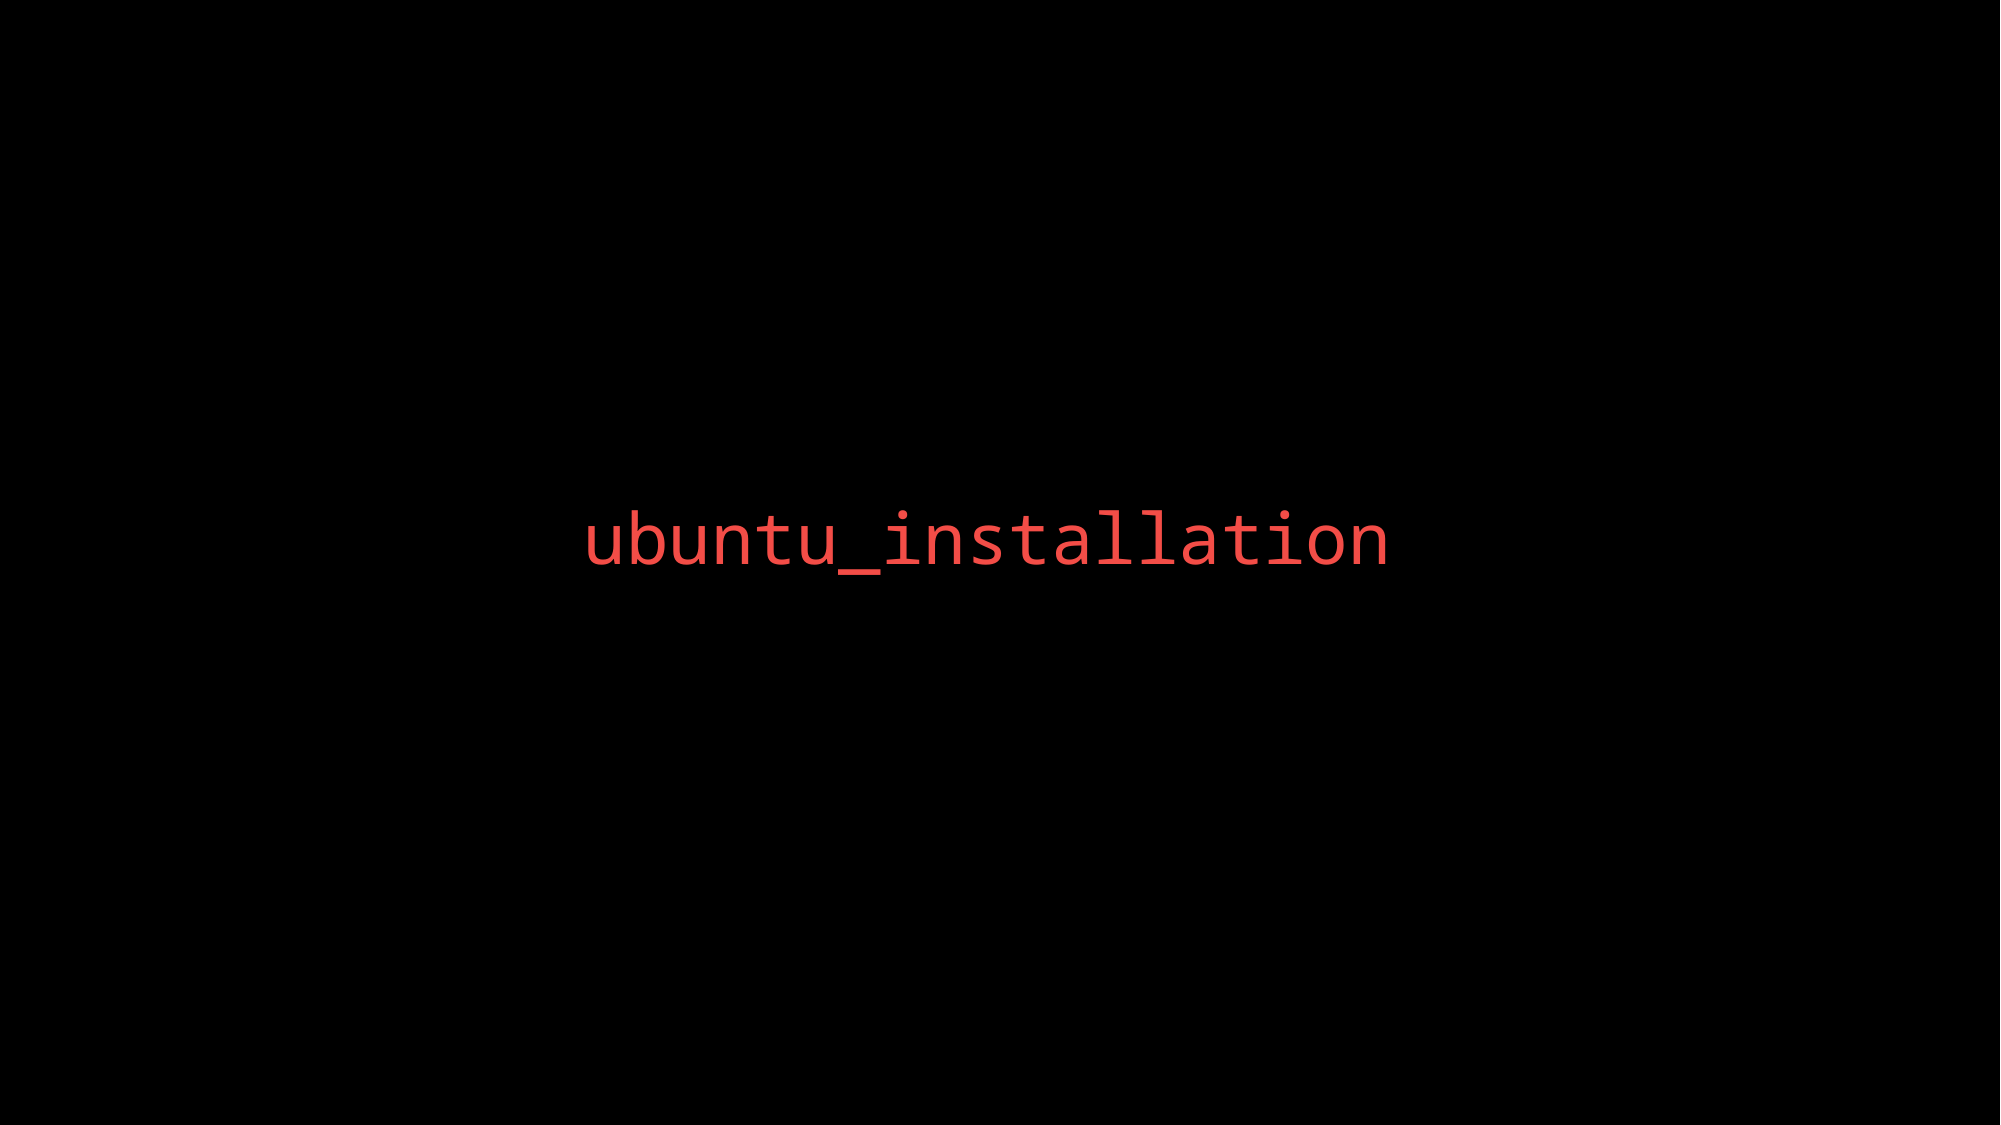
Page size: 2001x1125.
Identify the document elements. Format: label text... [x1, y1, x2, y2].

title ubuntu_installation [237, 474, 1738, 588]
